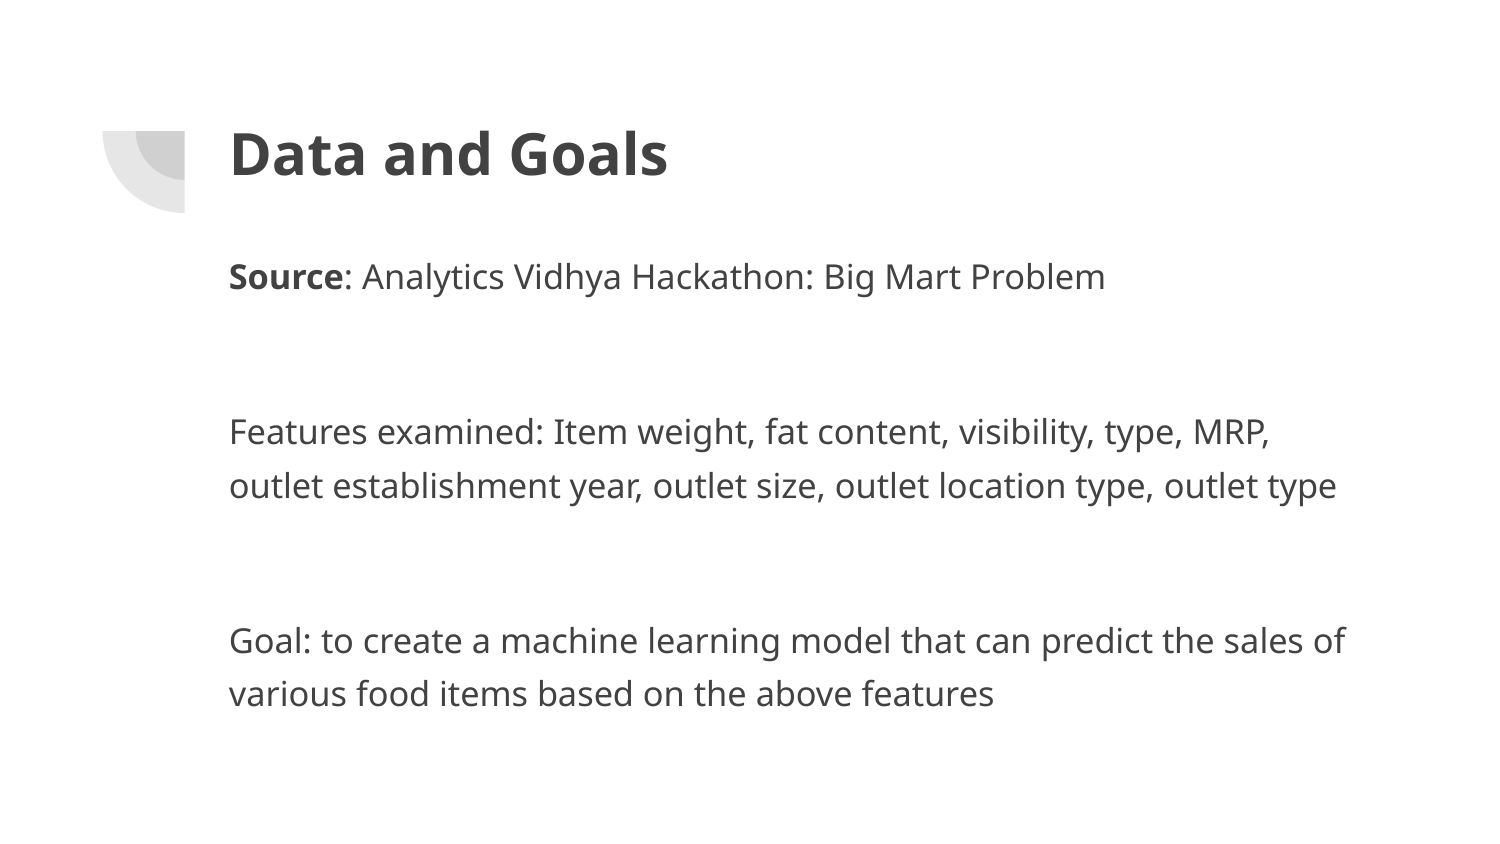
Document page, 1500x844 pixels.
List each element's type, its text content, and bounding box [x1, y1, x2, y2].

title Data and Goals [213, 98, 1368, 220]
list Source: Analytics Vidhya Hackathon: Big Mart Problem Features examined: Item weight, fat content, visibility, type, MRP, outlet establishment year, outlet size, outlet location type, outlet type Goal: to create a machine learning model that can predict the sales of various food items based on the above features [213, 230, 1368, 744]
